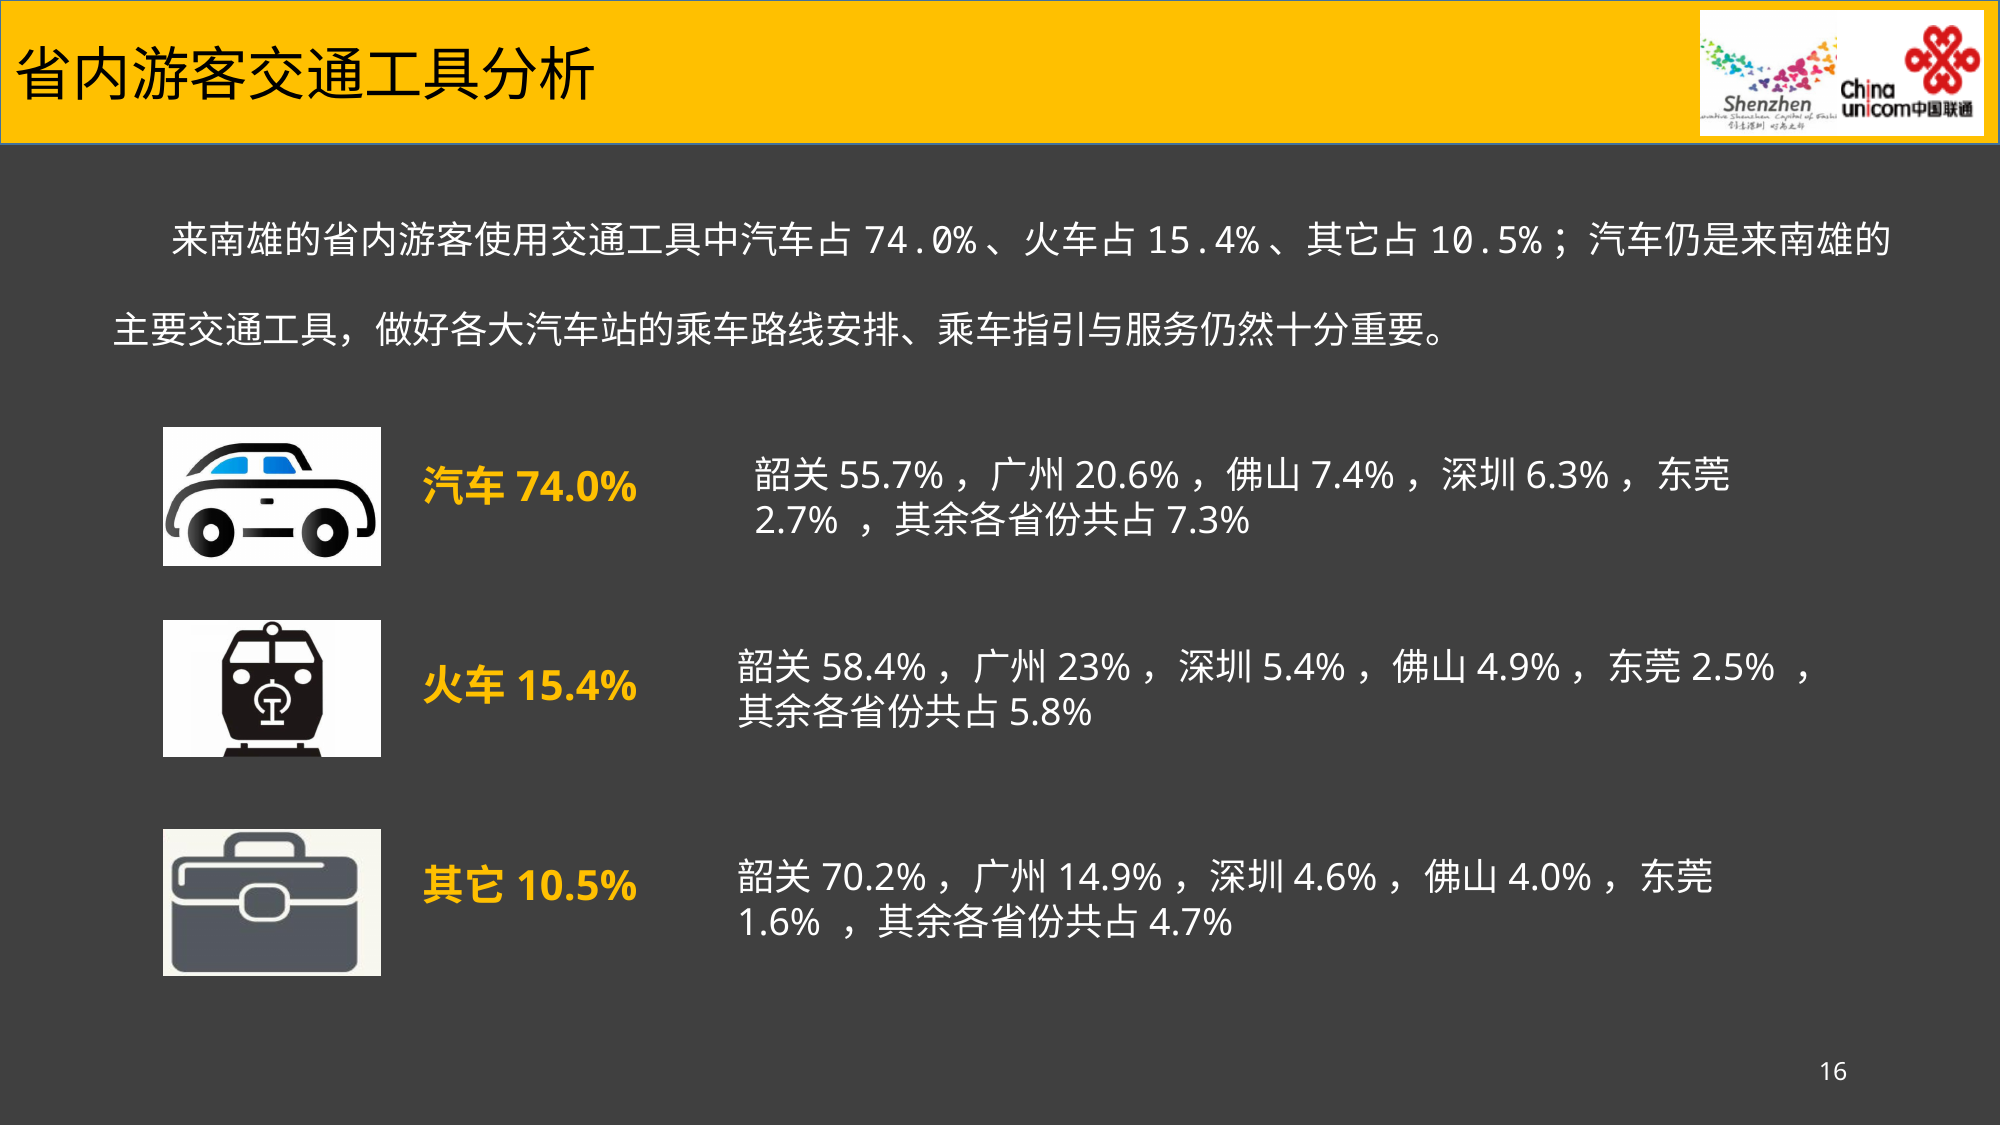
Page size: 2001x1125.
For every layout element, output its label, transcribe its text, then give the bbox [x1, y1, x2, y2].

text_box 汽车74.0% [407, 452, 723, 518]
text_box 韶关70.2%，广州14.9%，深圳4.6%，佛山4.0%，东莞1.6% ，其余各省份共占4.7% [722, 845, 1863, 950]
text_box 韶关58.4%，广州23%，深圳5.4%，佛山4.9%，东莞2.5% ，其余各省份共占5.8% [722, 635, 1863, 741]
text_box 来南雄的省内游客使用交通工具中汽车占74.0%、火车占15.4%、其它占10.5%；汽车仍是来南雄的主要交通工具，做好各大汽车站的乘车路线安排、乘车指引与服务仍然十分重要。 [97, 123, 1907, 358]
text_box 火车15.4% [407, 651, 722, 717]
picture [163, 829, 381, 976]
text_box 省内游客交通工具分析 [0, 0, 2000, 145]
picture [163, 427, 381, 566]
text_box 其它10.5% [407, 851, 722, 917]
text_box 韶关55.7%，广州20.6%，佛山7.4%，深圳6.3%，东莞2.7% ，其余各省份共占7.3% [739, 443, 1880, 548]
picture [1700, 10, 1984, 136]
slide_number 16 [1412, 1042, 1863, 1103]
picture [163, 620, 381, 757]
